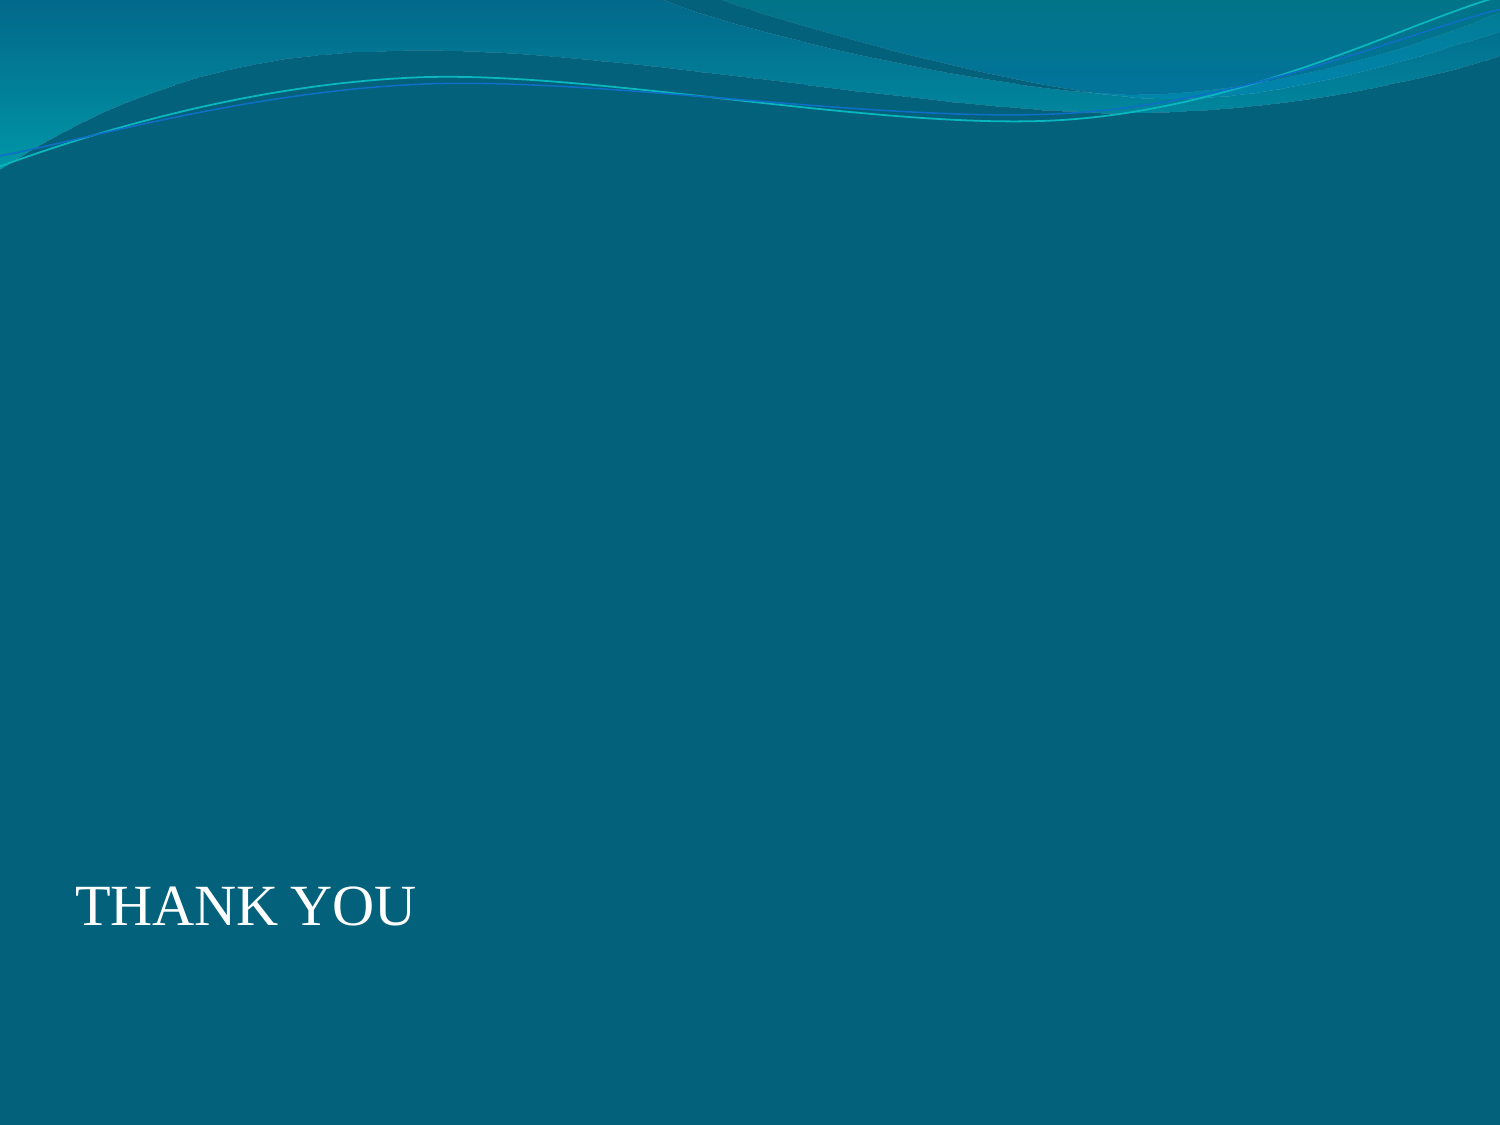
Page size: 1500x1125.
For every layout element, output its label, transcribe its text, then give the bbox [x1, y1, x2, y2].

title THANK YOU [75, 762, 1425, 938]
